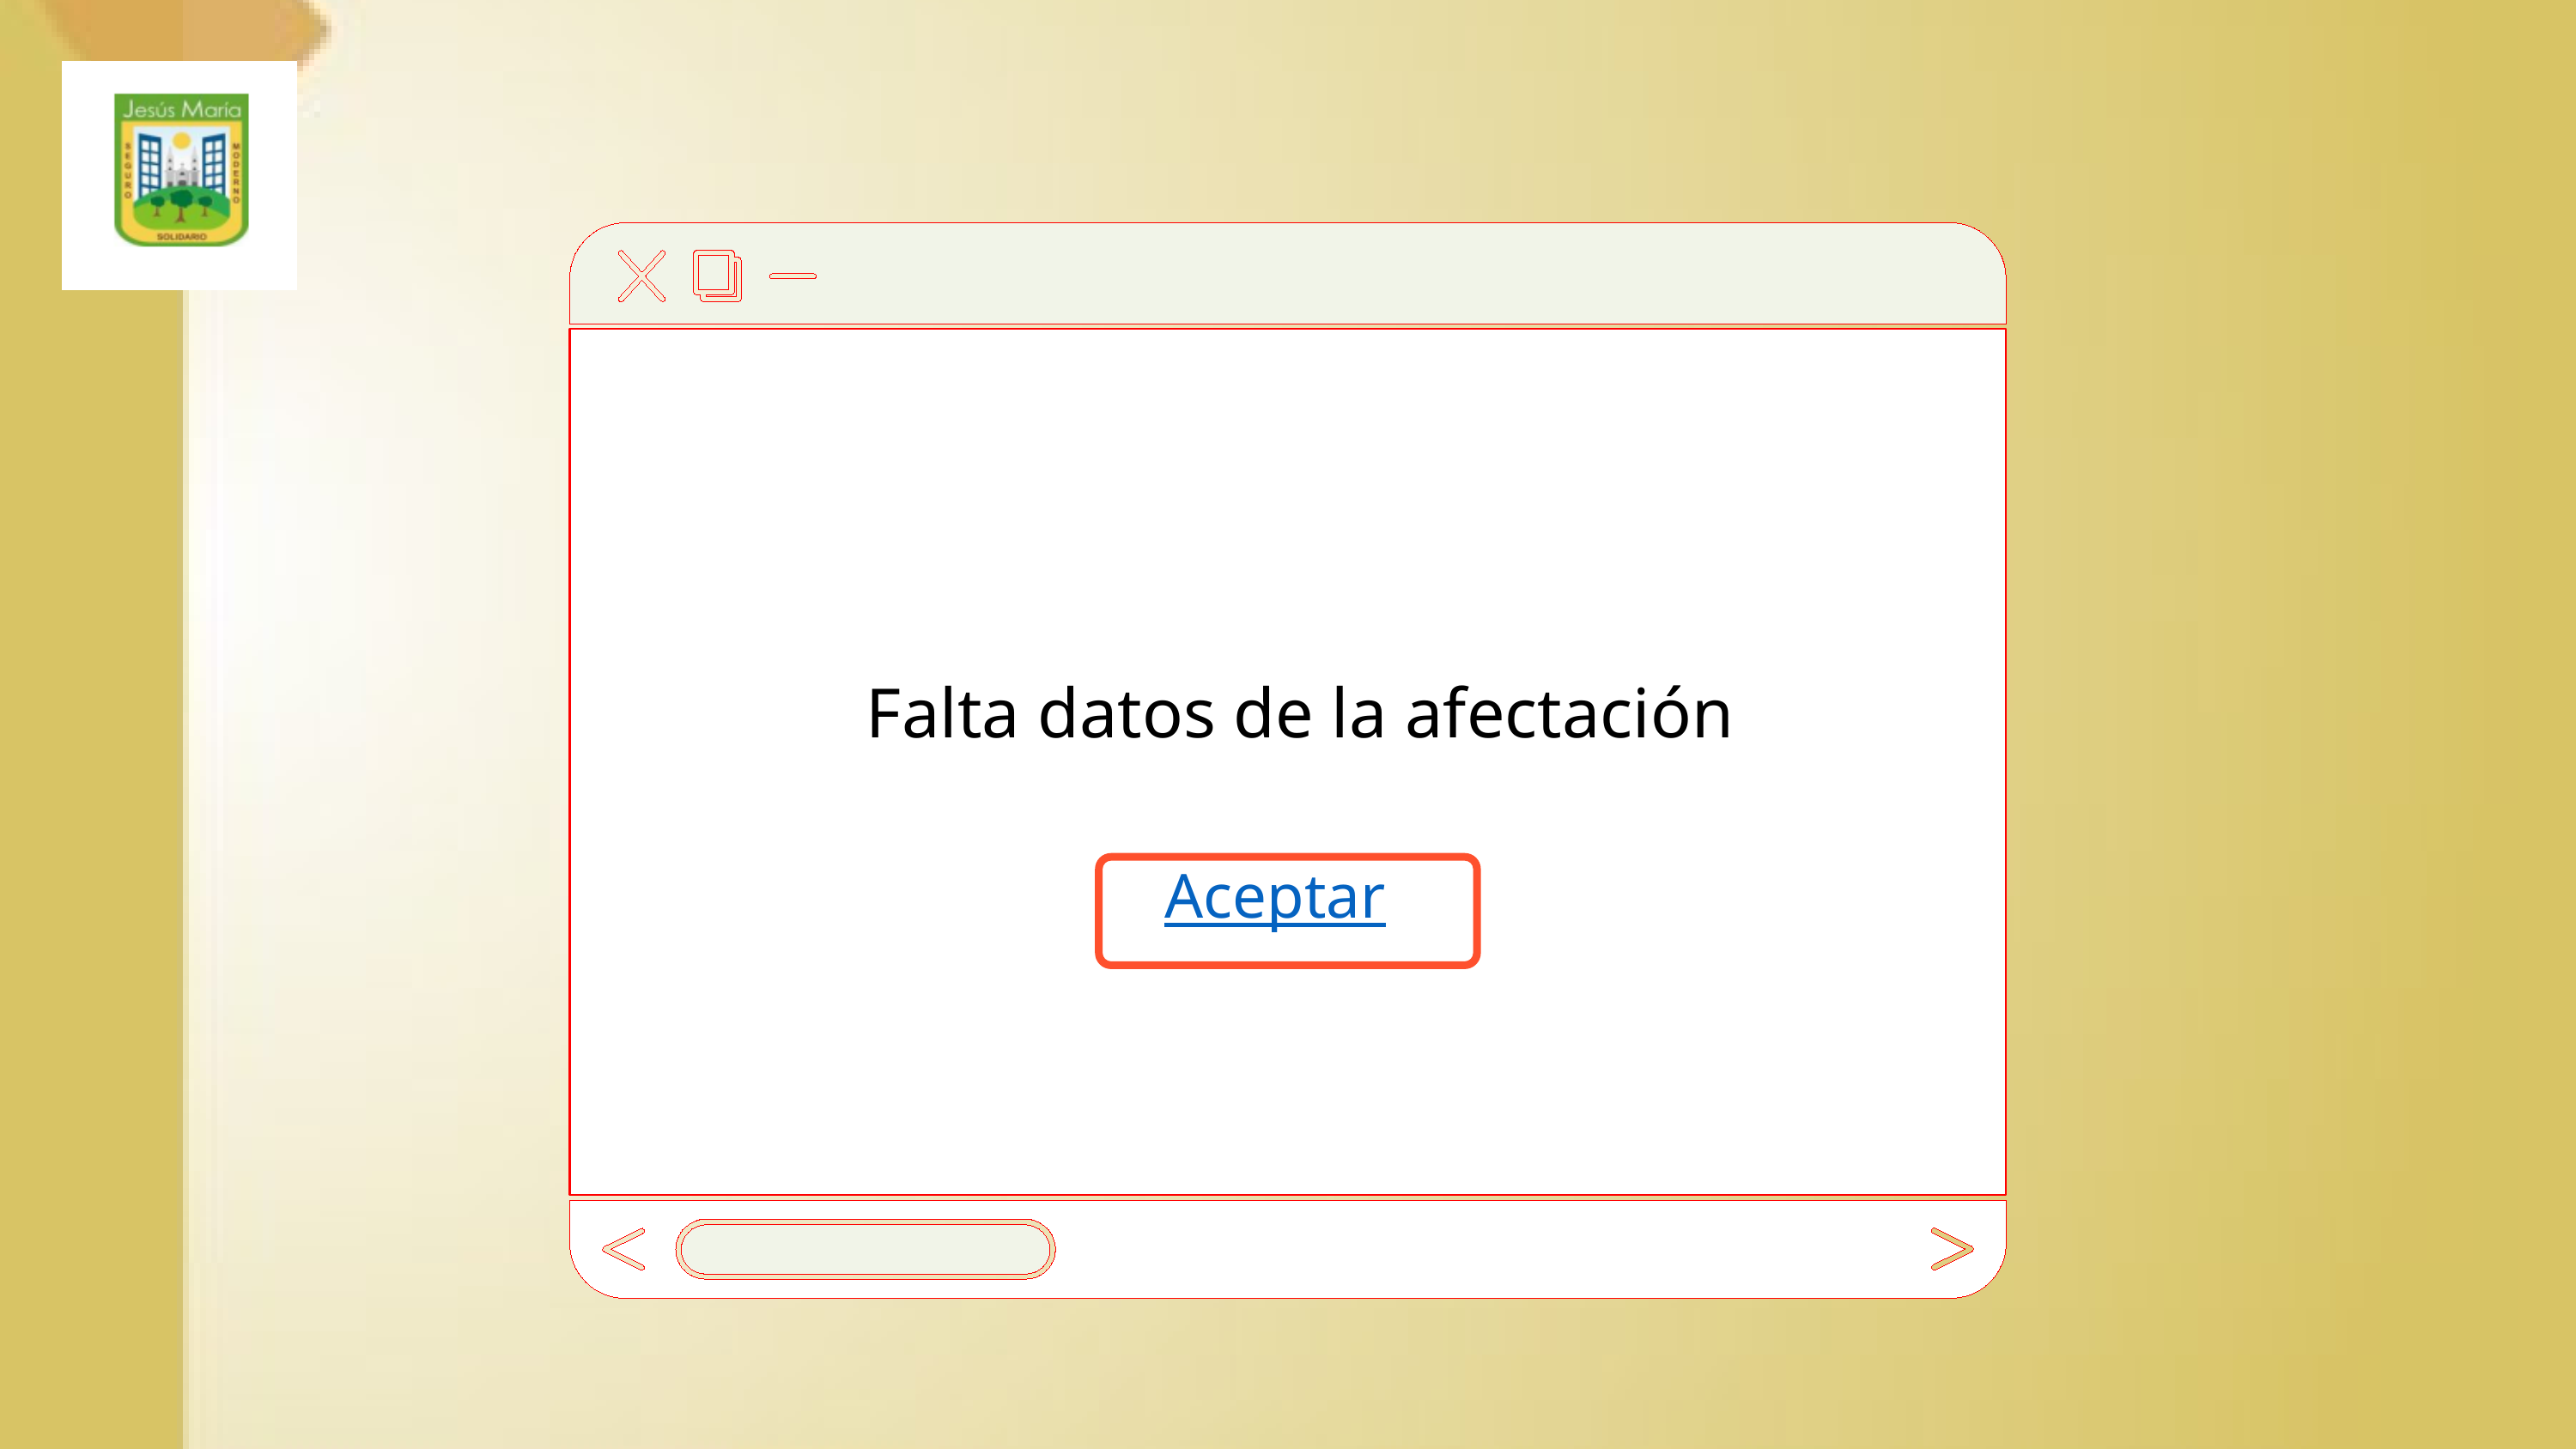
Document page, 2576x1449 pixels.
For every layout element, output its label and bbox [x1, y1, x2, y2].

text_box [569, 222, 2007, 1299]
text_box [1095, 852, 1481, 969]
picture [0, 0, 2576, 1449]
